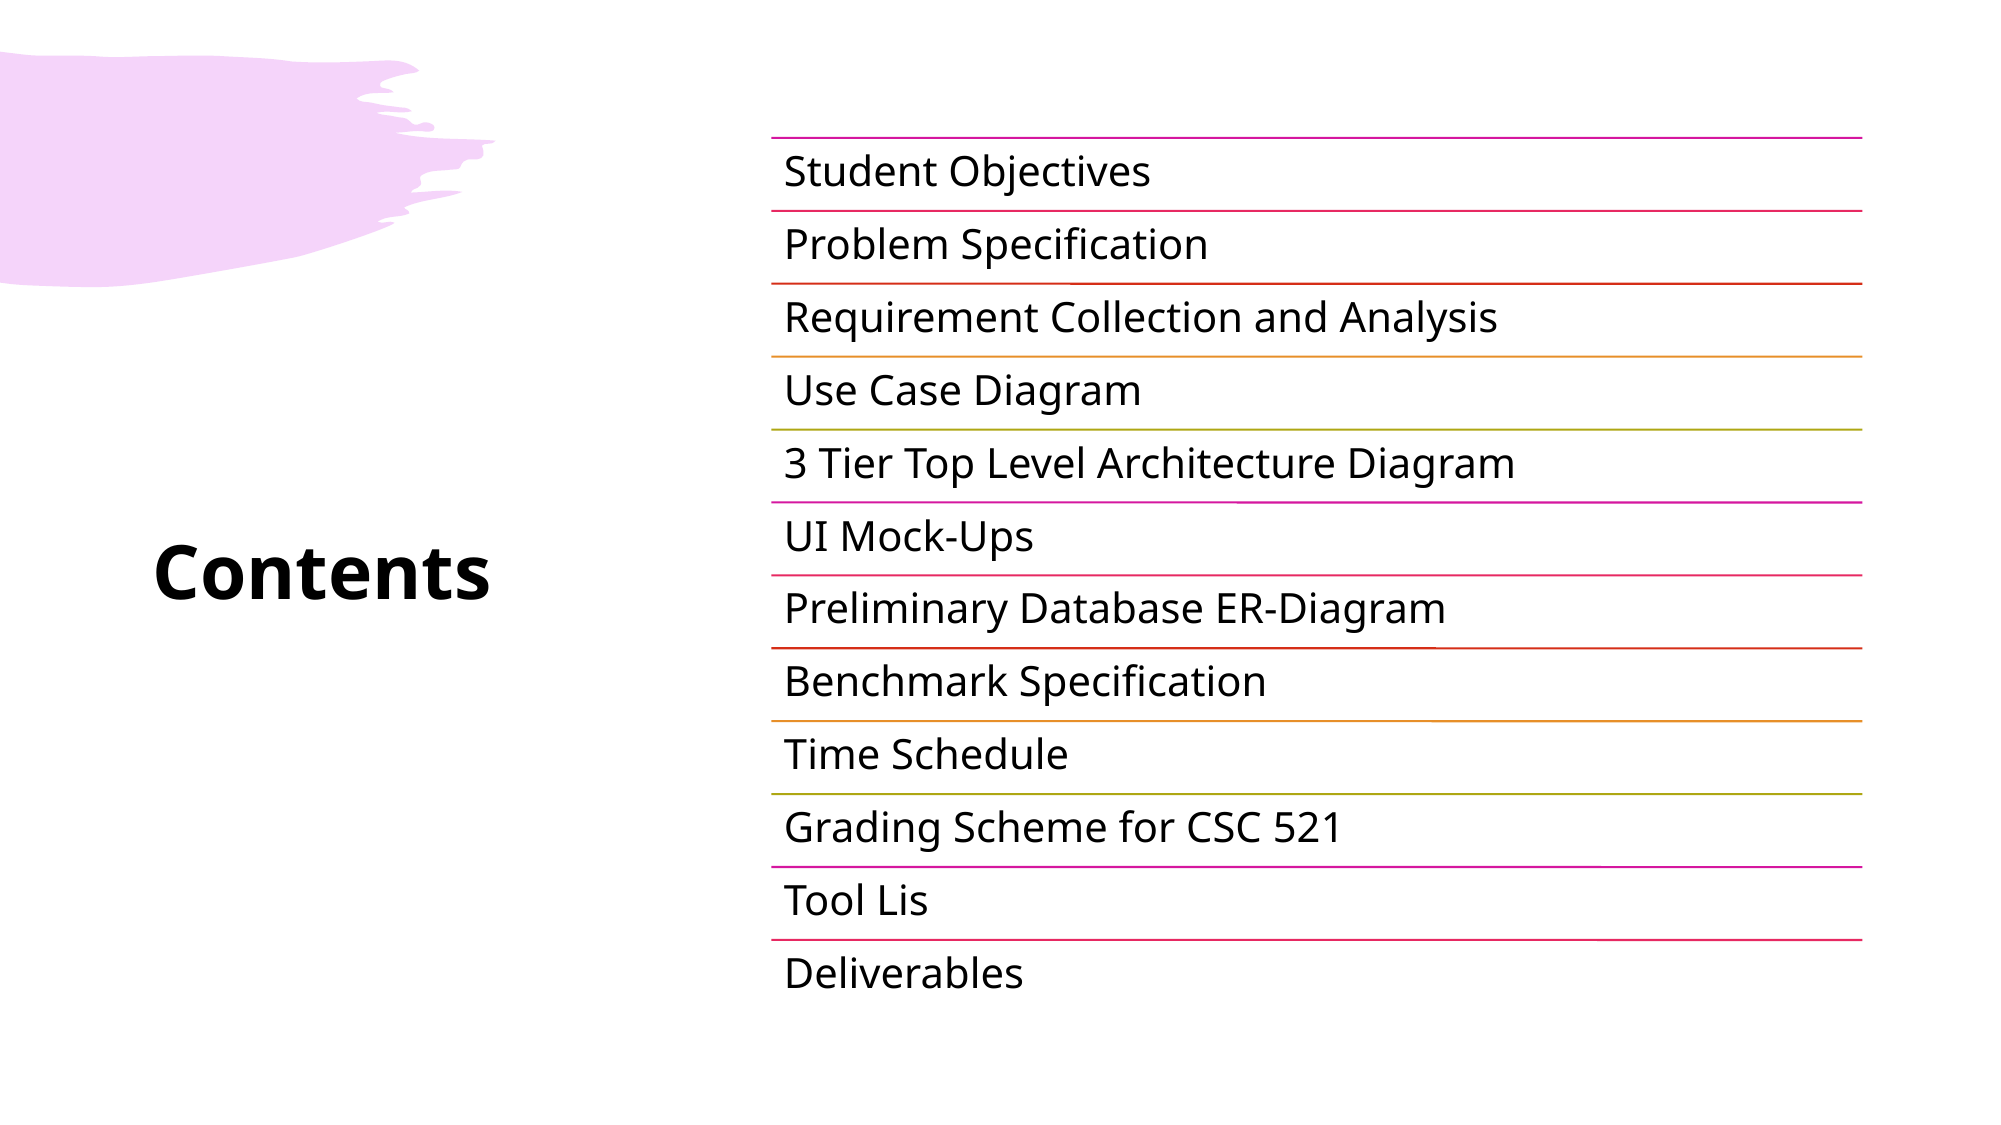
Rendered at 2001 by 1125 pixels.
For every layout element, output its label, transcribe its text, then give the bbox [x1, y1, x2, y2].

title Contents [137, 245, 666, 906]
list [771, 137, 1863, 1014]
